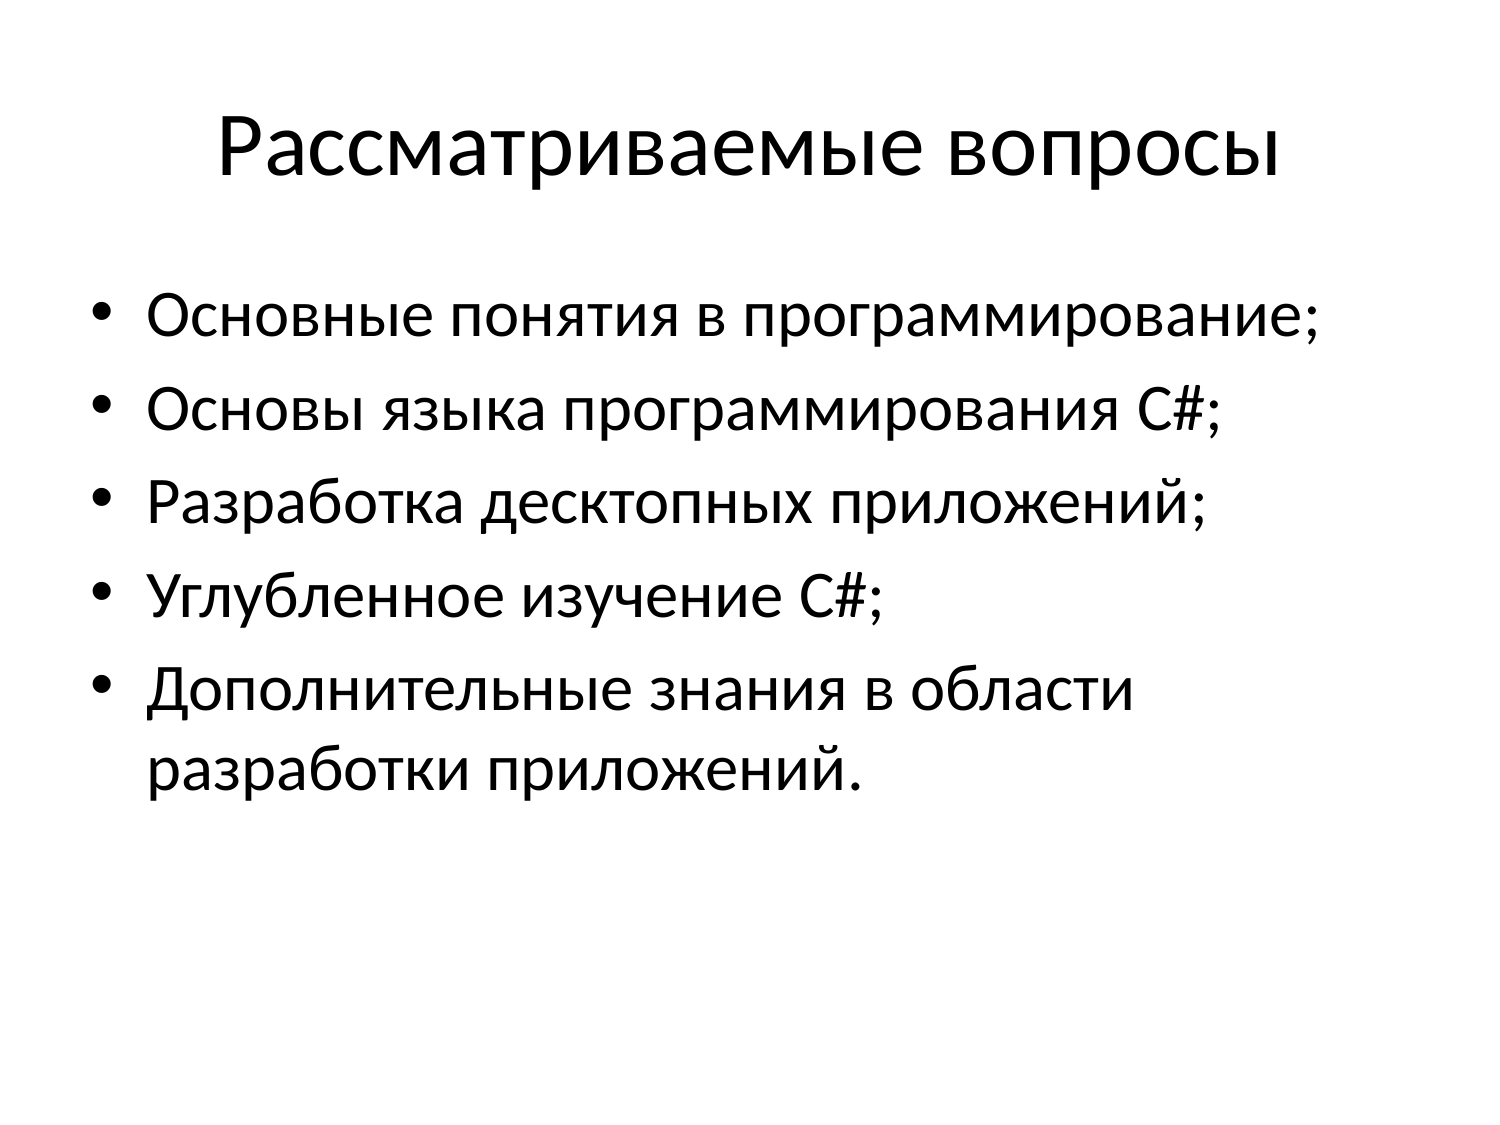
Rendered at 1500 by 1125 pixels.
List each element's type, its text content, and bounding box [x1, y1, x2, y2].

list Основные понятия в программирование; Основы языка программирования C#; Разработка десктопных приложений; Углубленное изучение C#; Дополнительные знания в области разработки приложений. [75, 262, 1425, 1005]
title Рассматриваемые вопросы [75, 45, 1425, 233]
